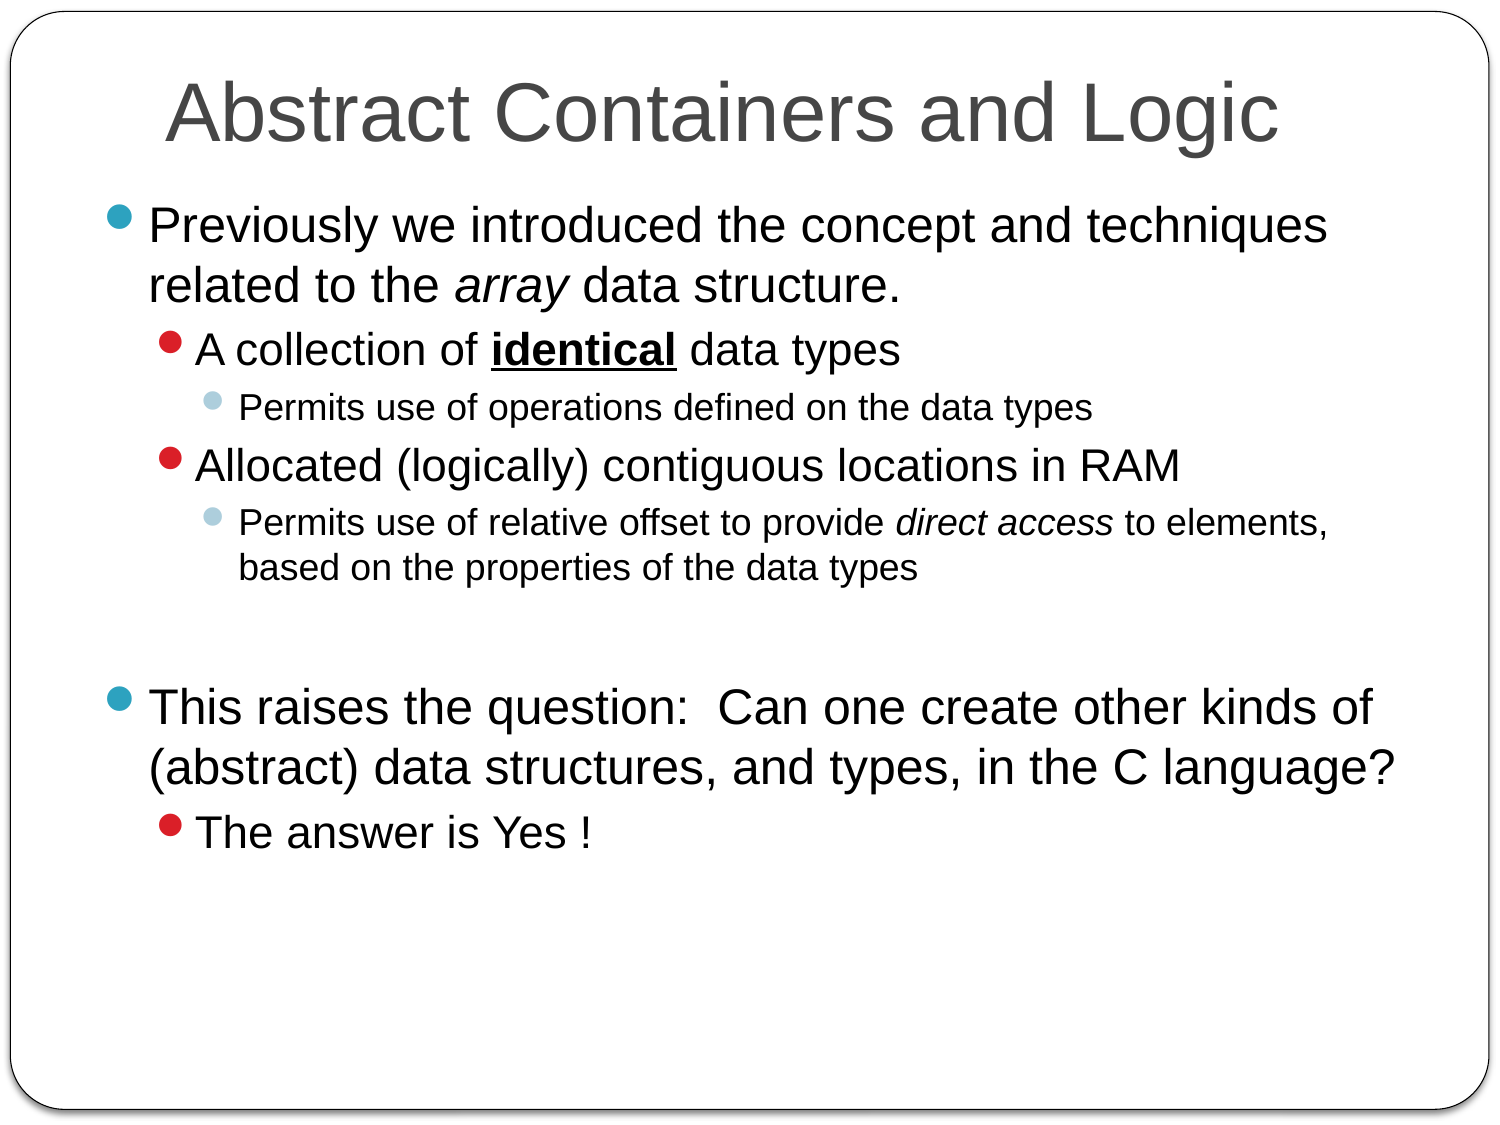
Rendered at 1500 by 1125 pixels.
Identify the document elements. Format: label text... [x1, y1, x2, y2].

title Abstract Containers and Logic [150, 45, 1425, 173]
list Previously we introduced the concept and techniques related to the array data structure. A collection of identical data types Permits use of operations defined on the data types Allocated (logically) contiguous locations in RAM Permits use of relative offset to provide direct access to elements, based on the properties of the data types This raises the question: Can one create other kinds of (abstract) data structures, and types, in the C language? The answer is Yes ! [88, 184, 1425, 1083]
